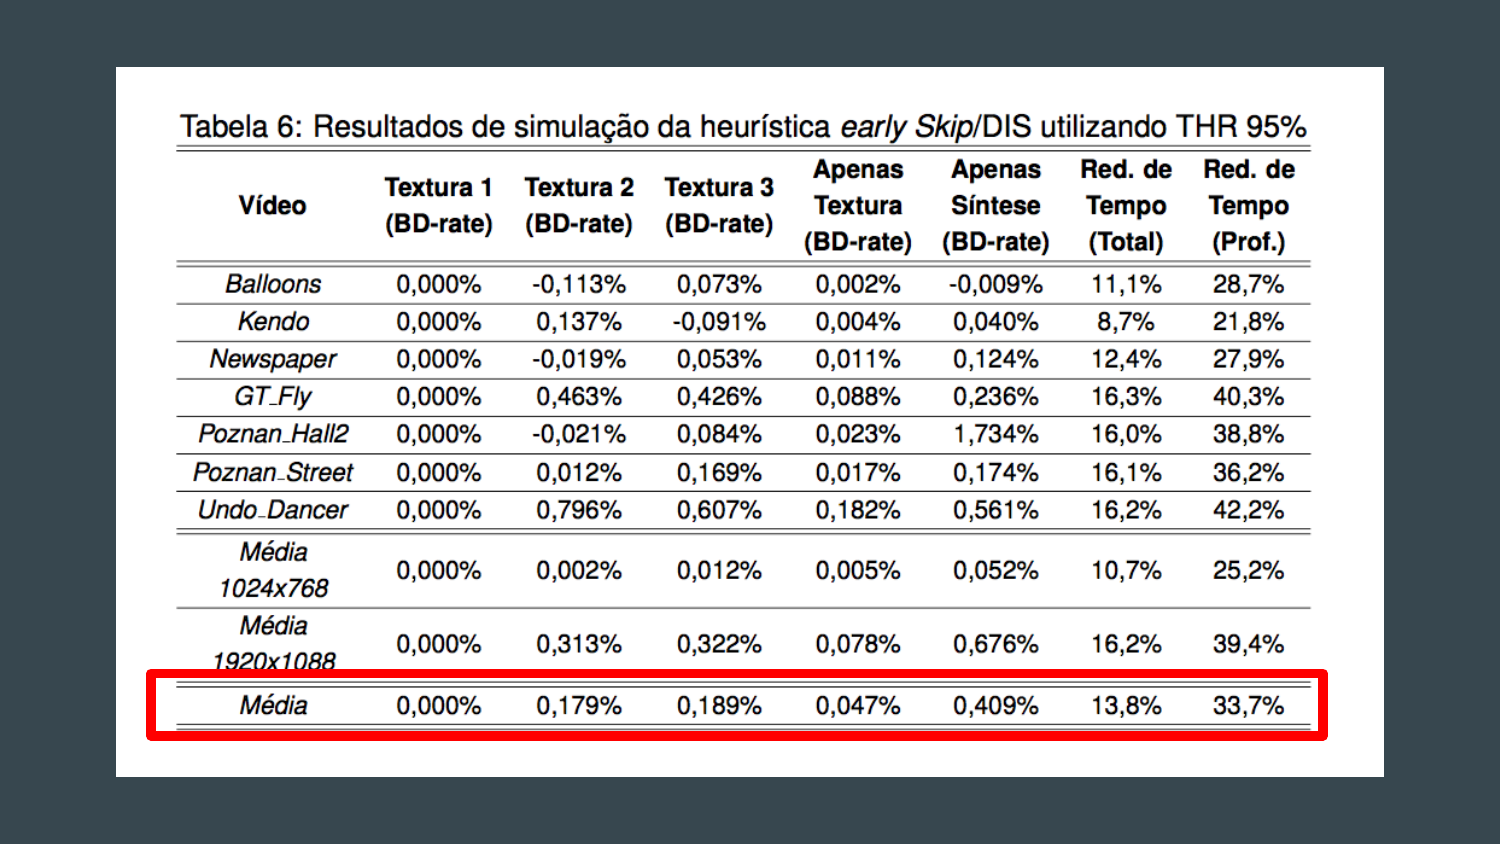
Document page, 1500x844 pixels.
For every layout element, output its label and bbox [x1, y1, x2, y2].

picture [116, 67, 1384, 777]
